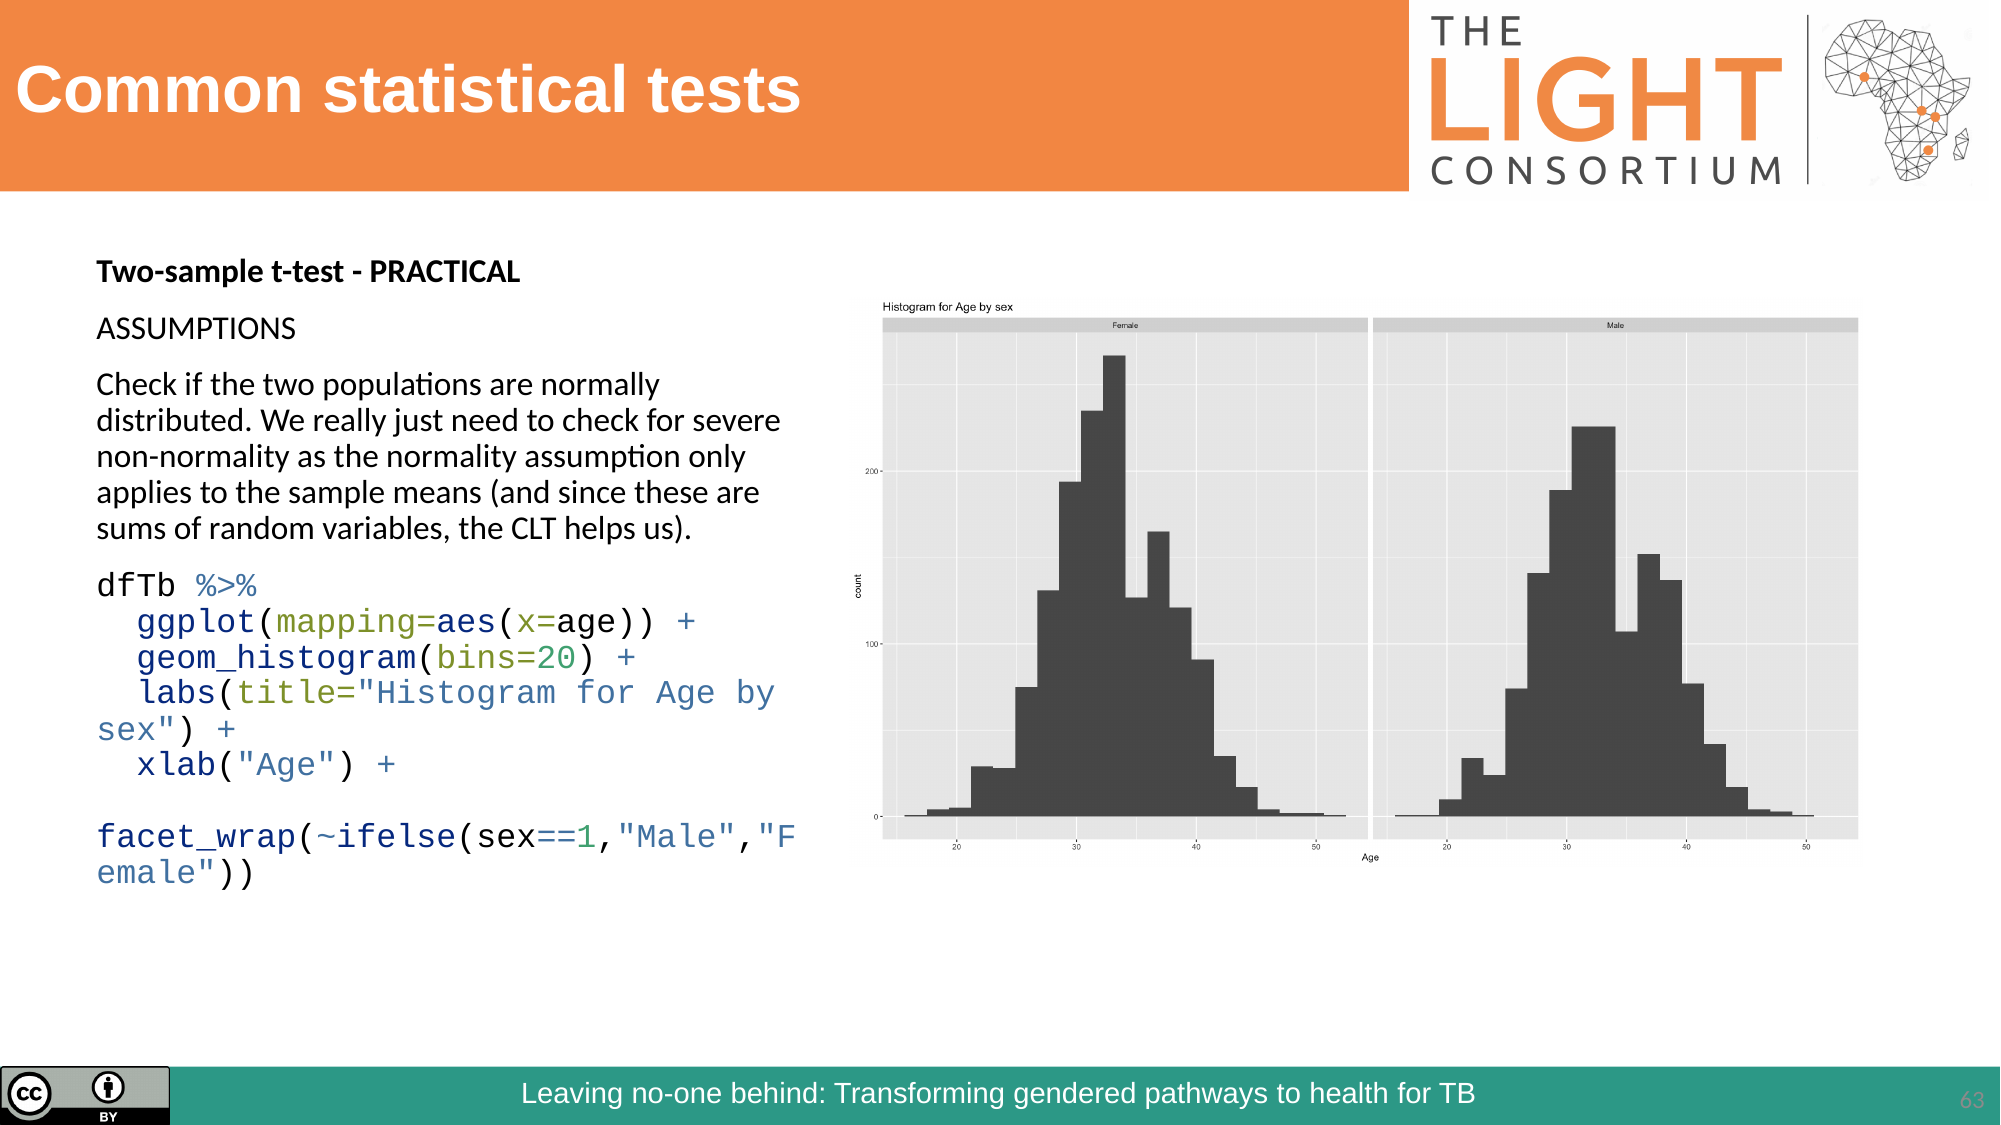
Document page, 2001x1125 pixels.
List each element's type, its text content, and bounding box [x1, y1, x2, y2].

title Common statistical tests [0, 0, 1410, 192]
picture [0, 1066, 170, 1125]
list Two-sample t-test - PRACTICAL ASSUMPTIONS Check if the two populations are normally distributed. We really just need to check for severe non-normality as the normality assumption only applies to the sample means (and since these are sums of random variables, the CLT helps us). dfTb %>% ggplot(mapping=aes(x=age)) + geom_histogram(bins=20) + labs(title="Histogram for Age by sex") + xlab("Age") + facet_wrap(~ifelse(sex==1,"Male","Female")) [81, 246, 824, 963]
picture [1409, 0, 1989, 201]
picture [849, 297, 1863, 867]
slide_number ‹#› [1550, 1073, 2000, 1125]
